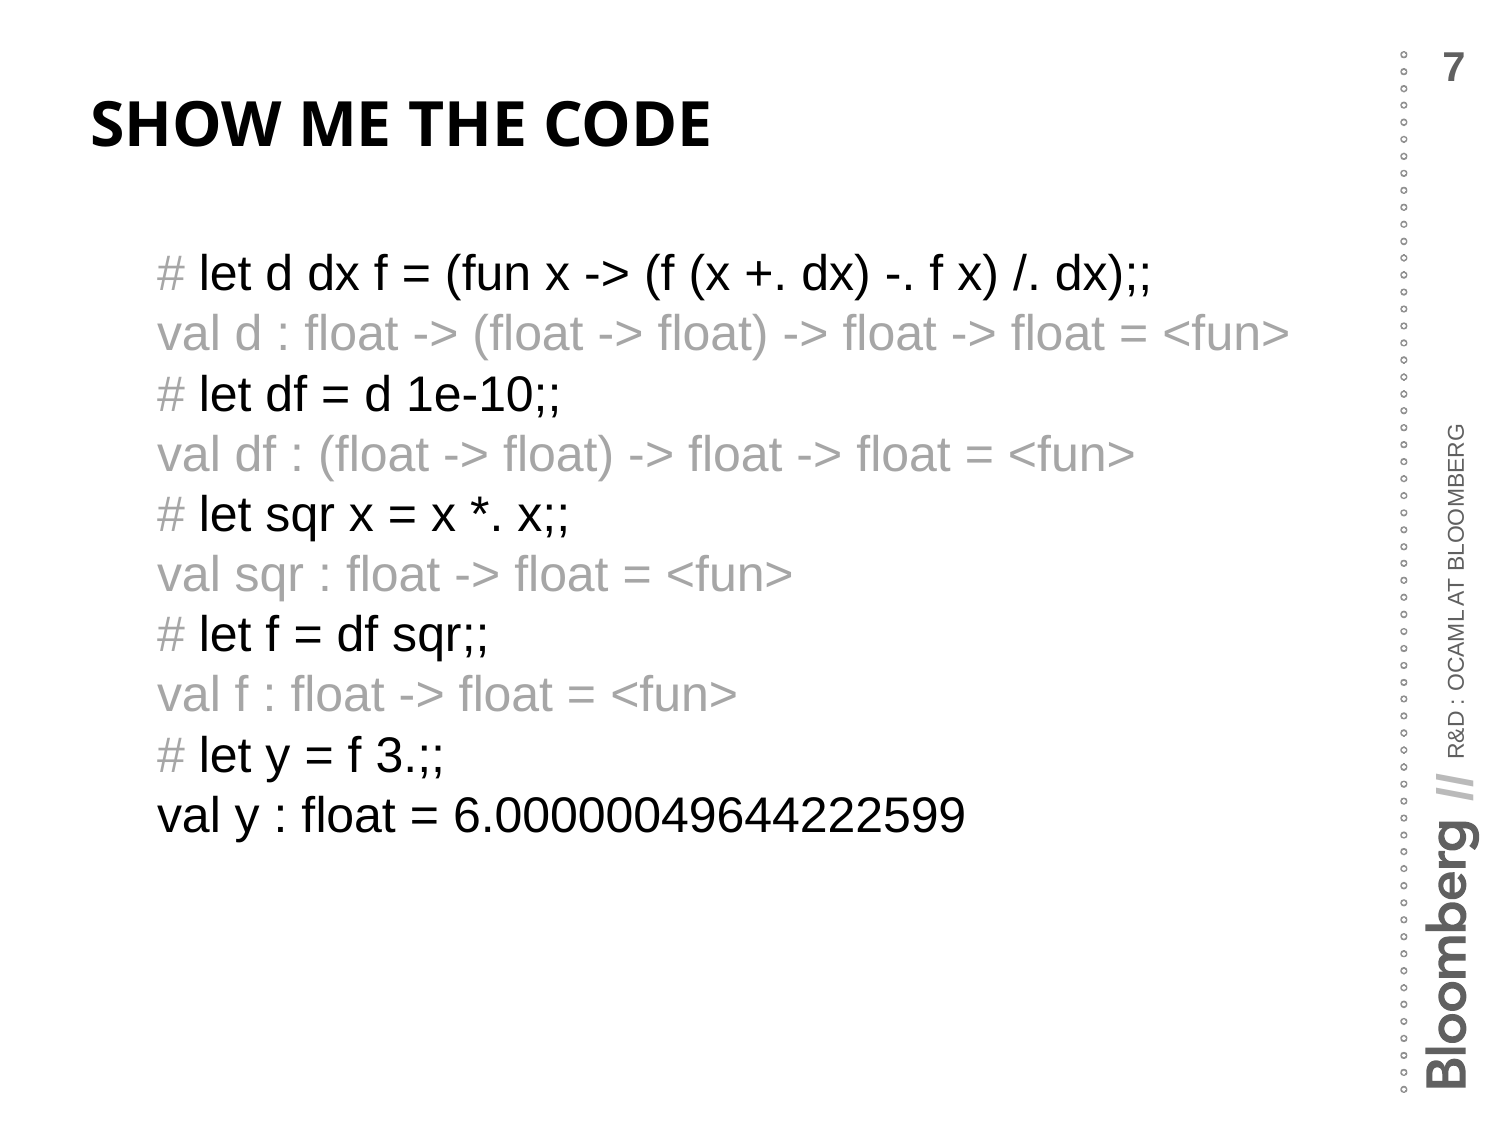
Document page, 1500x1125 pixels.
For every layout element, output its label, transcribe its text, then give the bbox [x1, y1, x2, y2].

title Show Me The Code [75, 52, 1335, 211]
text_box # let df = d 1e-10;; val df : (float -> float) -> float -> float = <fun> [142, 353, 1342, 473]
text_box # let d dx f = (fun x -> (f (x +. dx) -. f x) /. dx);; val d : float -> (float -> float) -> float -> float = <fun> [142, 232, 1342, 353]
picture [1397, 35, 1419, 1109]
text_box # let y = f 3.;; val y : float = 6.00000049644222599 [142, 730, 1342, 850]
text_box # let f = df sqr;; val f : float -> float = <fun> [142, 594, 1342, 730]
text_box # let sqr x = x *. x;; val sqr : float -> float = <fun> [142, 473, 1342, 594]
